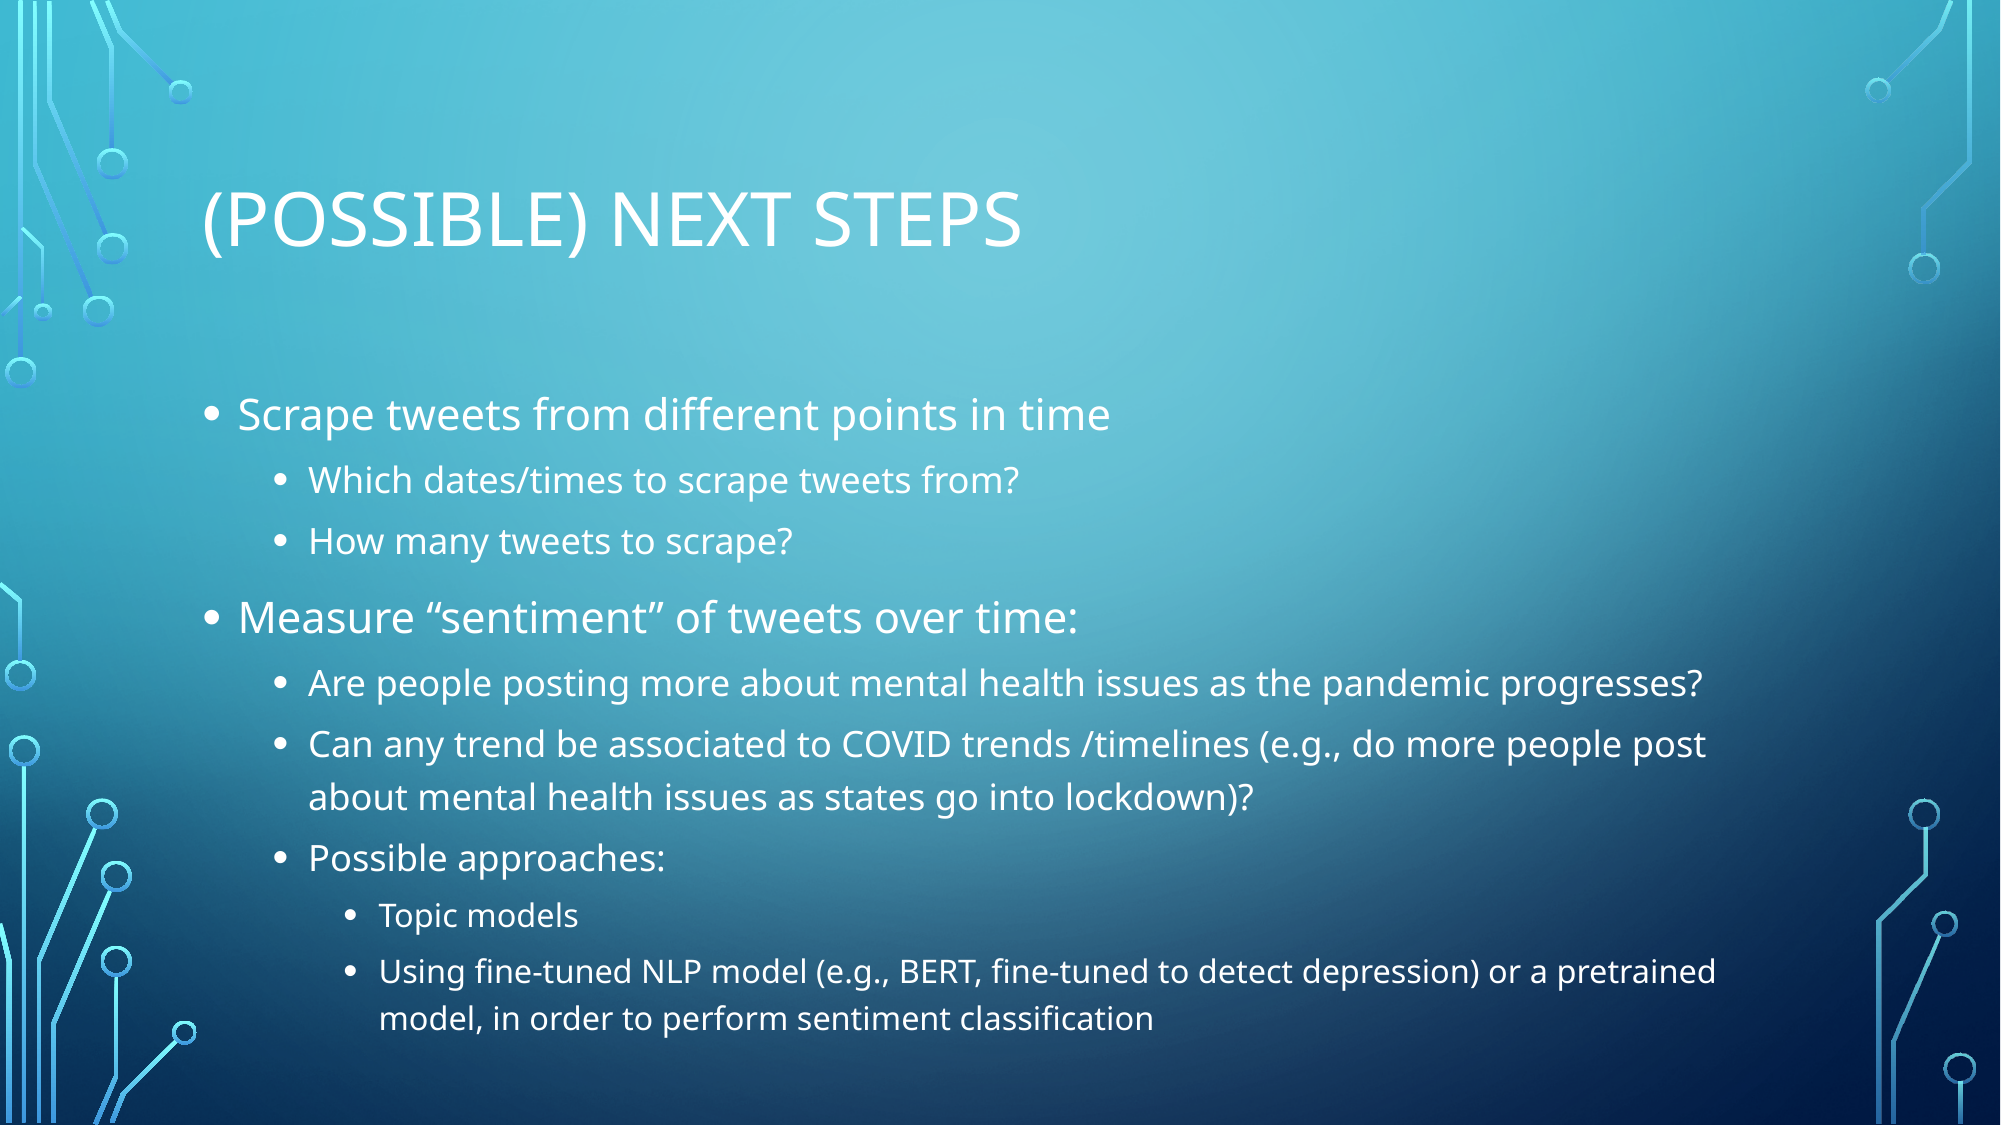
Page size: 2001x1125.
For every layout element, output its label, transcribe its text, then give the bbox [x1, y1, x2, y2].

list Scrape tweets from different points in time Which dates/times to scrape tweets from? How many tweets to scrape? Measure “sentiment” of tweets over time: Are people posting more about mental health issues as the pandemic progresses? Can any trend be associated to COVID trends /timelines (e.g., do more people post about mental health issues as states go into lockdown)? Possible approaches: Topic models Using fine-tuned NLP model (e.g., BERT, fine-tuned to detect depression) or a pretrained model, in order to perform sentiment classification [187, 369, 1813, 1045]
title (possible) Next steps [187, 101, 1813, 344]
